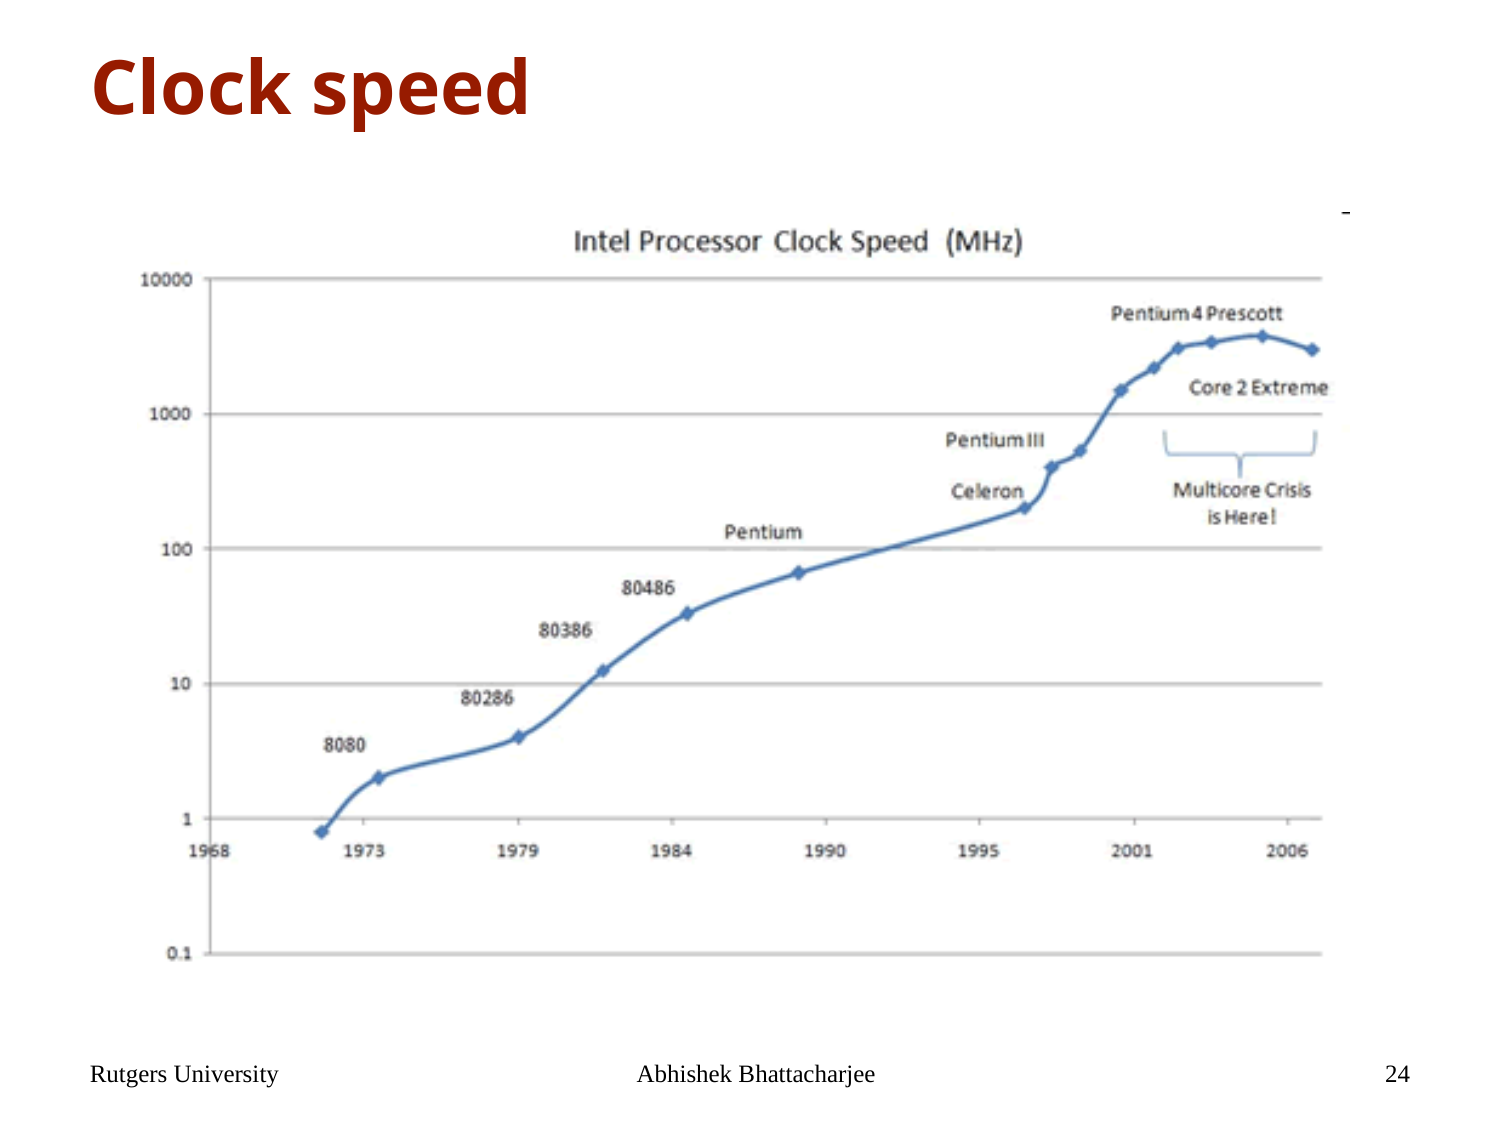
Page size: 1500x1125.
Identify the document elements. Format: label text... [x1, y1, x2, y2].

title Clock speed [74, 19, 1426, 138]
picture [137, 212, 1351, 975]
